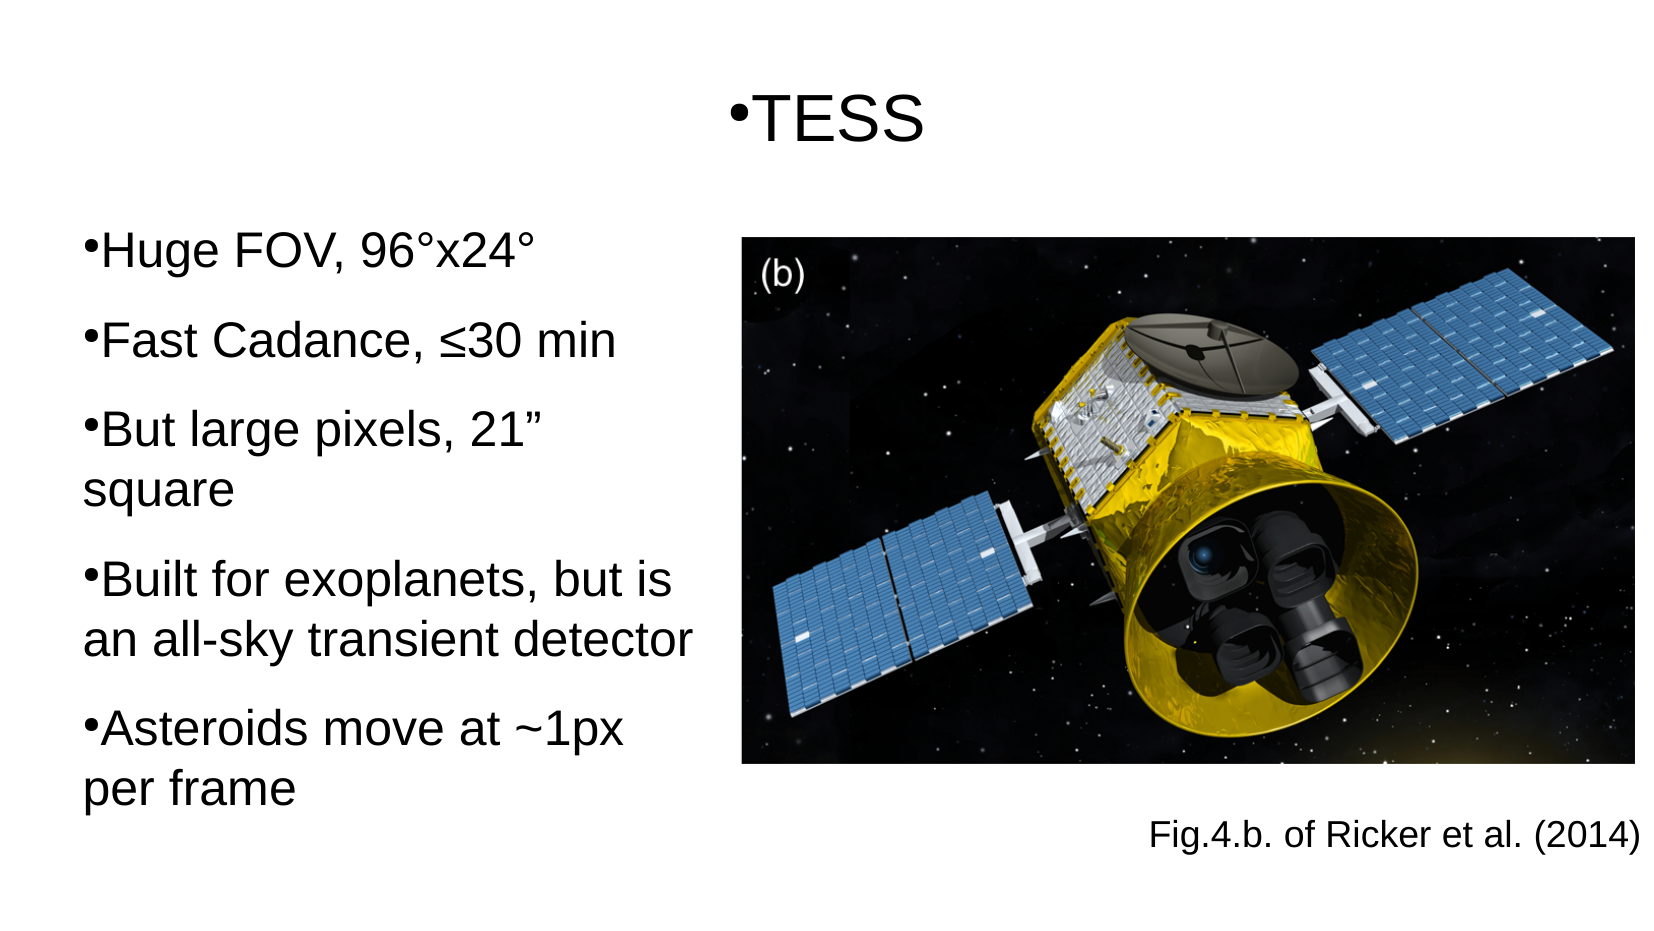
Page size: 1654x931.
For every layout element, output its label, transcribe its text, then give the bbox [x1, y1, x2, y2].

title TESS [82, 37, 1571, 193]
text_box Fig.4.b. of Ricker et al. (2014) [1133, 803, 1654, 863]
picture [738, 235, 1637, 765]
list Huge FOV, 96°x24° Fast Cadance, ≤30 min But large pixels, 21” square Built for exoplanets, but is an all-sky transient detector Asteroids move at ~1px per frame [82, 217, 709, 757]
